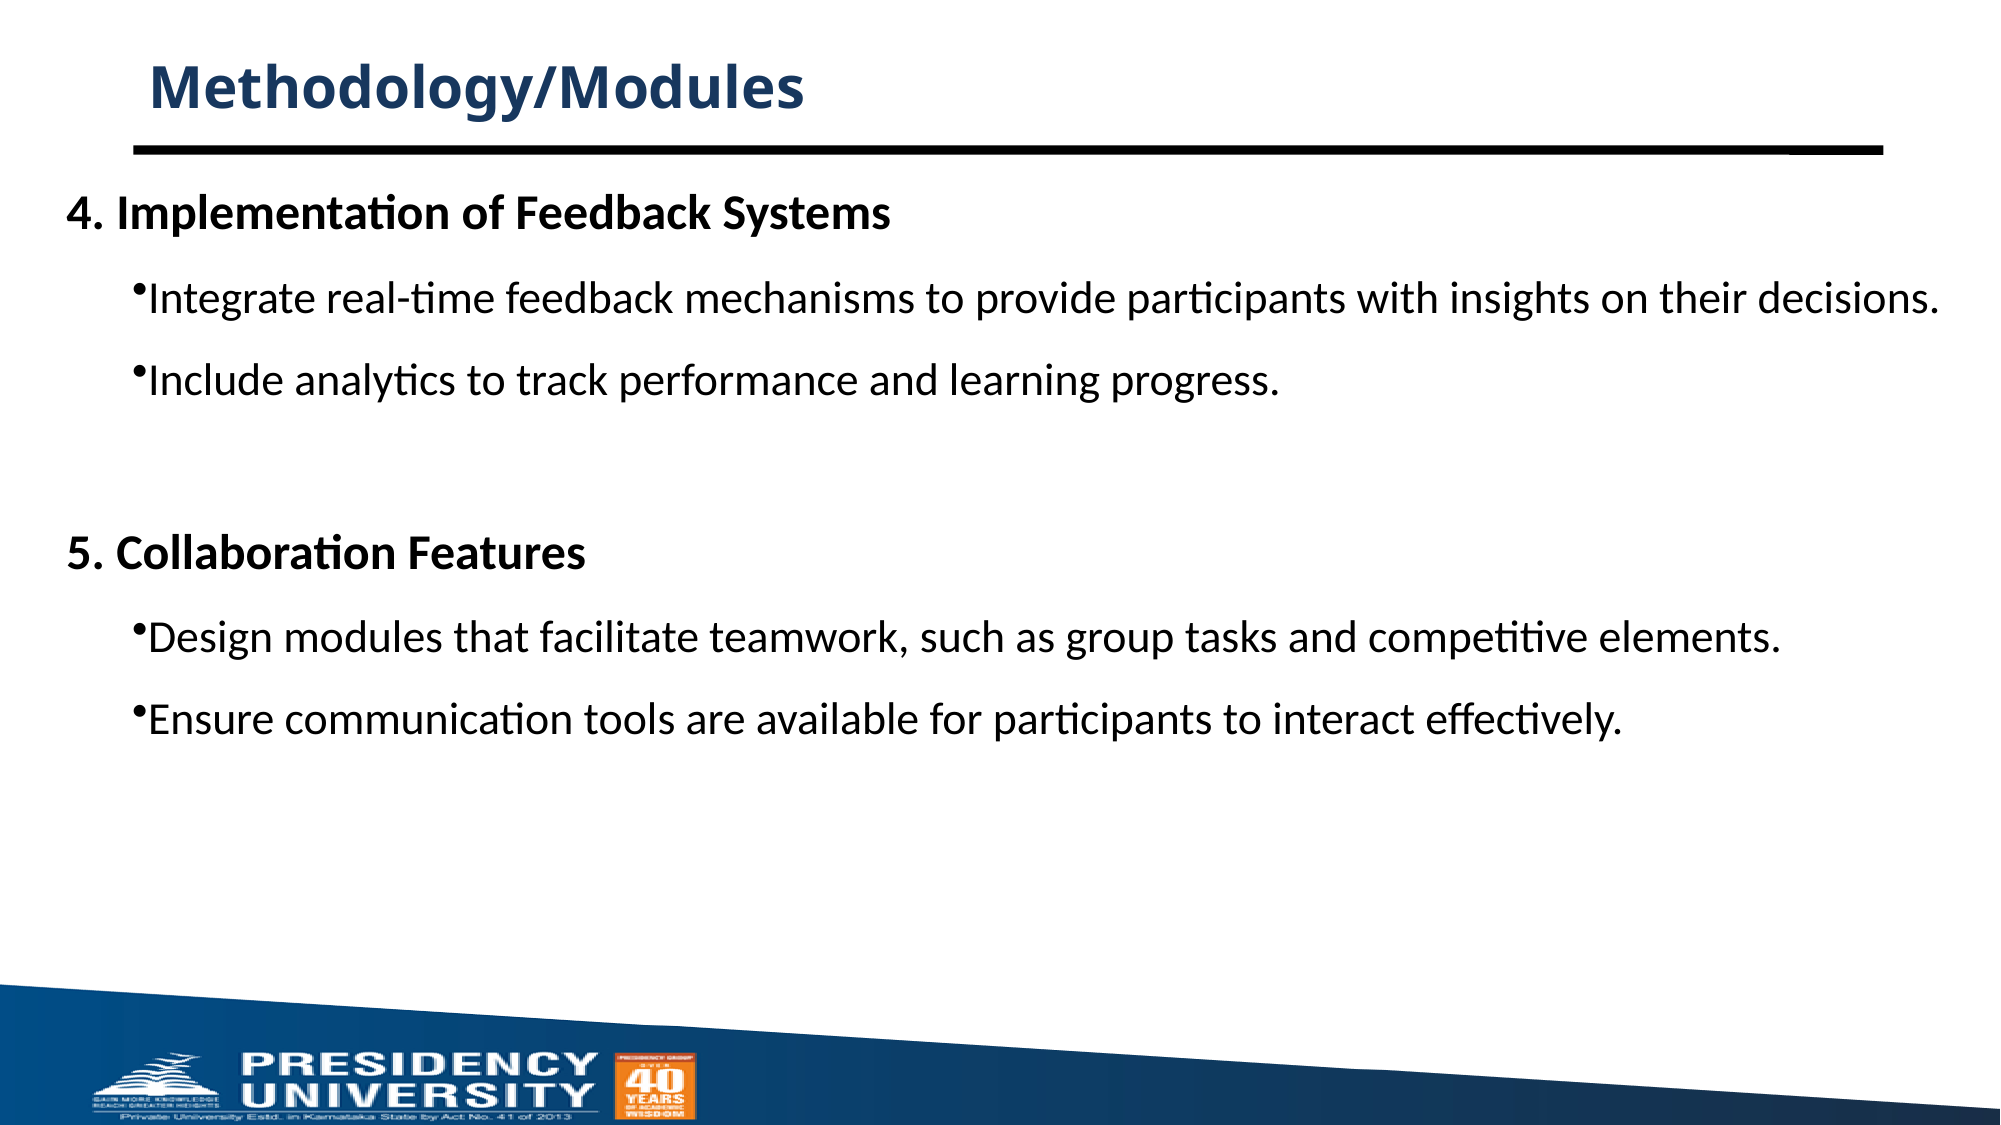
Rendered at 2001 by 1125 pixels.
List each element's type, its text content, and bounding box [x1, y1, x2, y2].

list 4. Implementation of Feedback Systems Integrate real-time feedback mechanisms to provide participants with insights on their decisions. Include analytics to track performance and learning progress. 5. Collaboration Features Design modules that facilitate teamwork, such as group tasks and competitive elements. Ensure communication tools are available for participants to interact effectively. [51, 142, 1970, 842]
picture [0, 982, 2000, 1125]
title Methodology/Modules [133, 45, 1884, 125]
